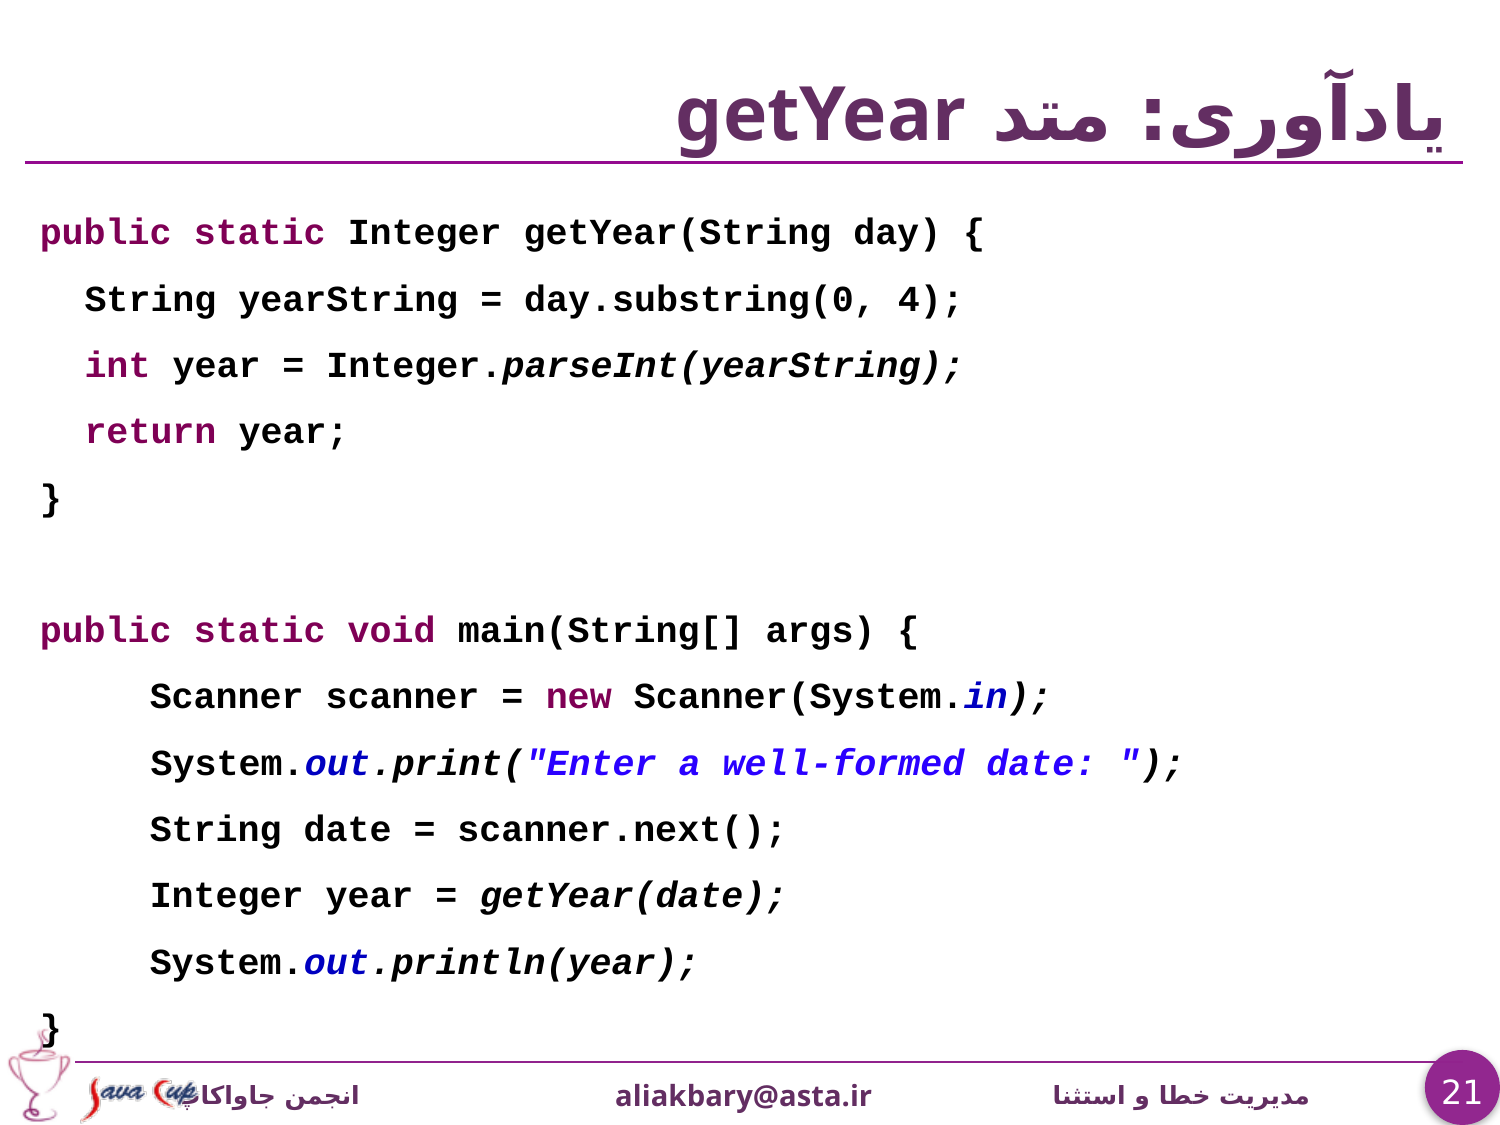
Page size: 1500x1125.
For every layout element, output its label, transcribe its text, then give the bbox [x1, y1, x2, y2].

title یادآوری: متد getYear [24, 37, 1463, 163]
list public static Integer getYear(String day) { String yearString = day.substring(0, 4); int year = Integer.parseInt(yearString); return year; } public static void main(String[] args) { Scanner scanner = new Scanner(System.in); System.out.print("Enter a well-formed date: "); String date = scanner.next(); Integer year = getYear(date); System.out.println(year); } [24, 187, 1463, 1063]
picture [79, 1076, 200, 1125]
picture [6, 1028, 75, 1125]
